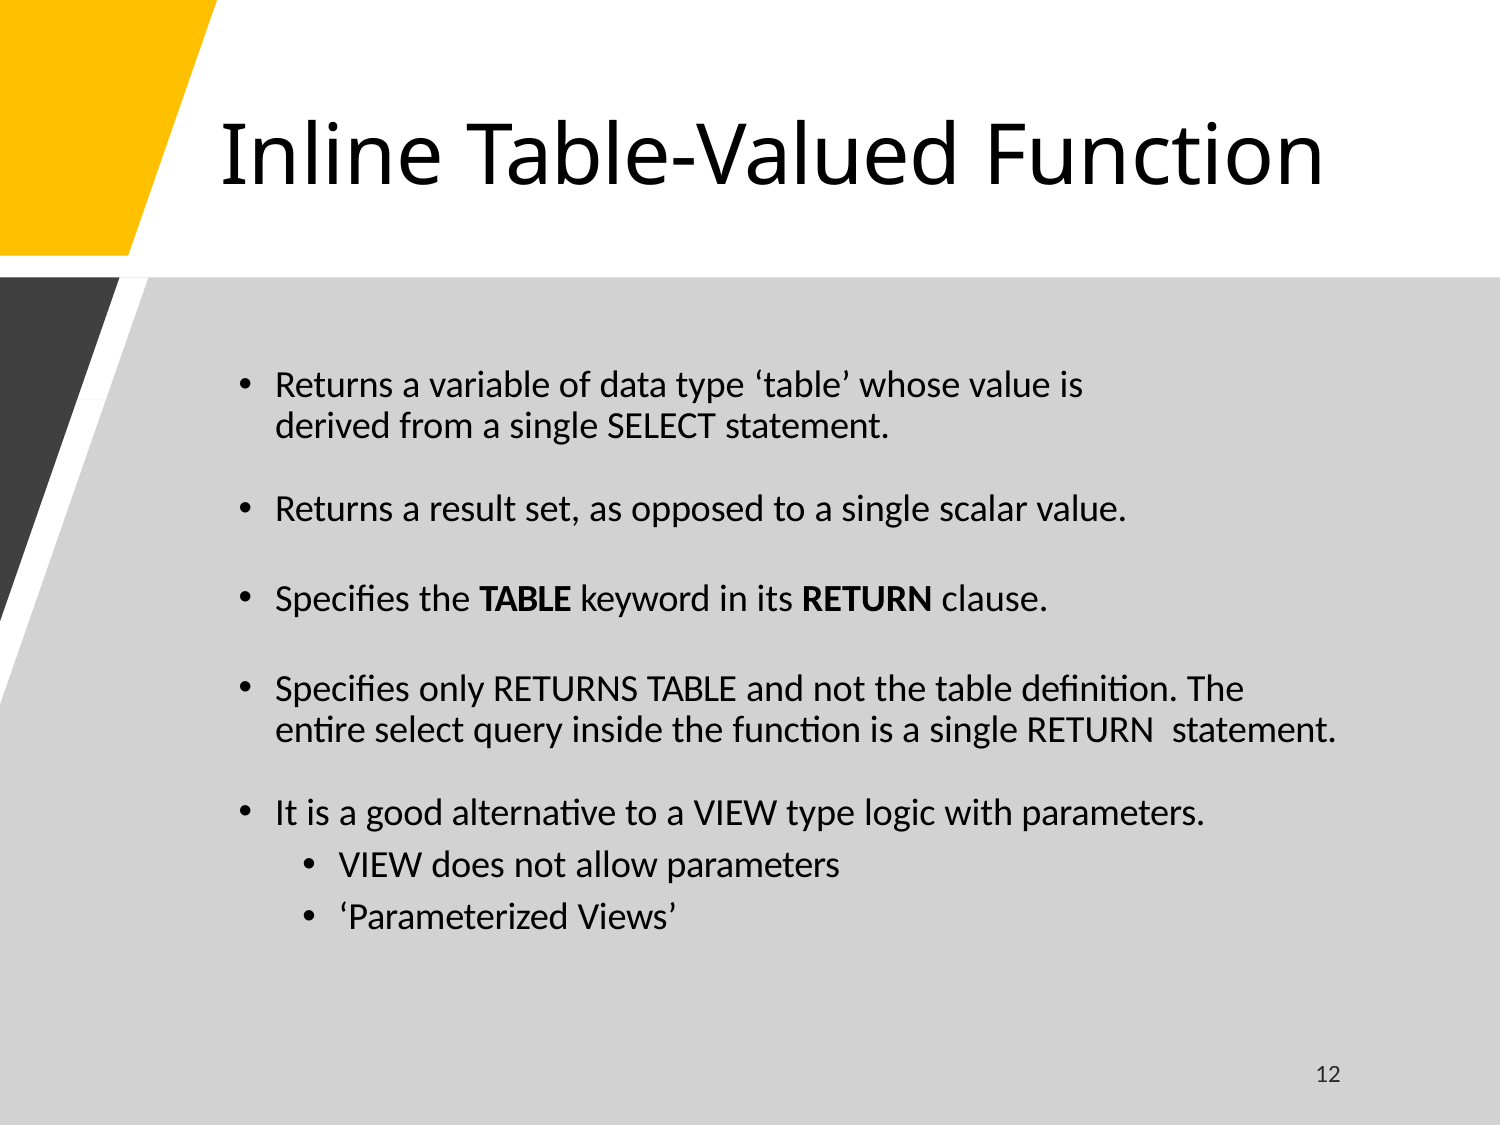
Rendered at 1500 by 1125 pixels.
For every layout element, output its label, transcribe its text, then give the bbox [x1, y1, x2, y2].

slide_number 12 [1118, 1042, 1356, 1103]
text_box [0, 276, 121, 622]
text_box Returns a variable of data type ‘table’ whose value is derived from a single SELECT statement. Returns a result set, as opposed to a single scalar value. Specifies the TABLE keyword in its RETURN clause. Specifies only RETURNS TABLE and not the table definition. The entire select query inside the function is a single RETURN statement. It is a good alternative to a VIEW type logic with parameters. VIEW does not allow parameters ‘Parameterized Views’ [203, 356, 1356, 1020]
title Inline Table-Valued Function [203, 60, 1356, 255]
text_box [0, 276, 1500, 1125]
text_box [0, 0, 219, 257]
